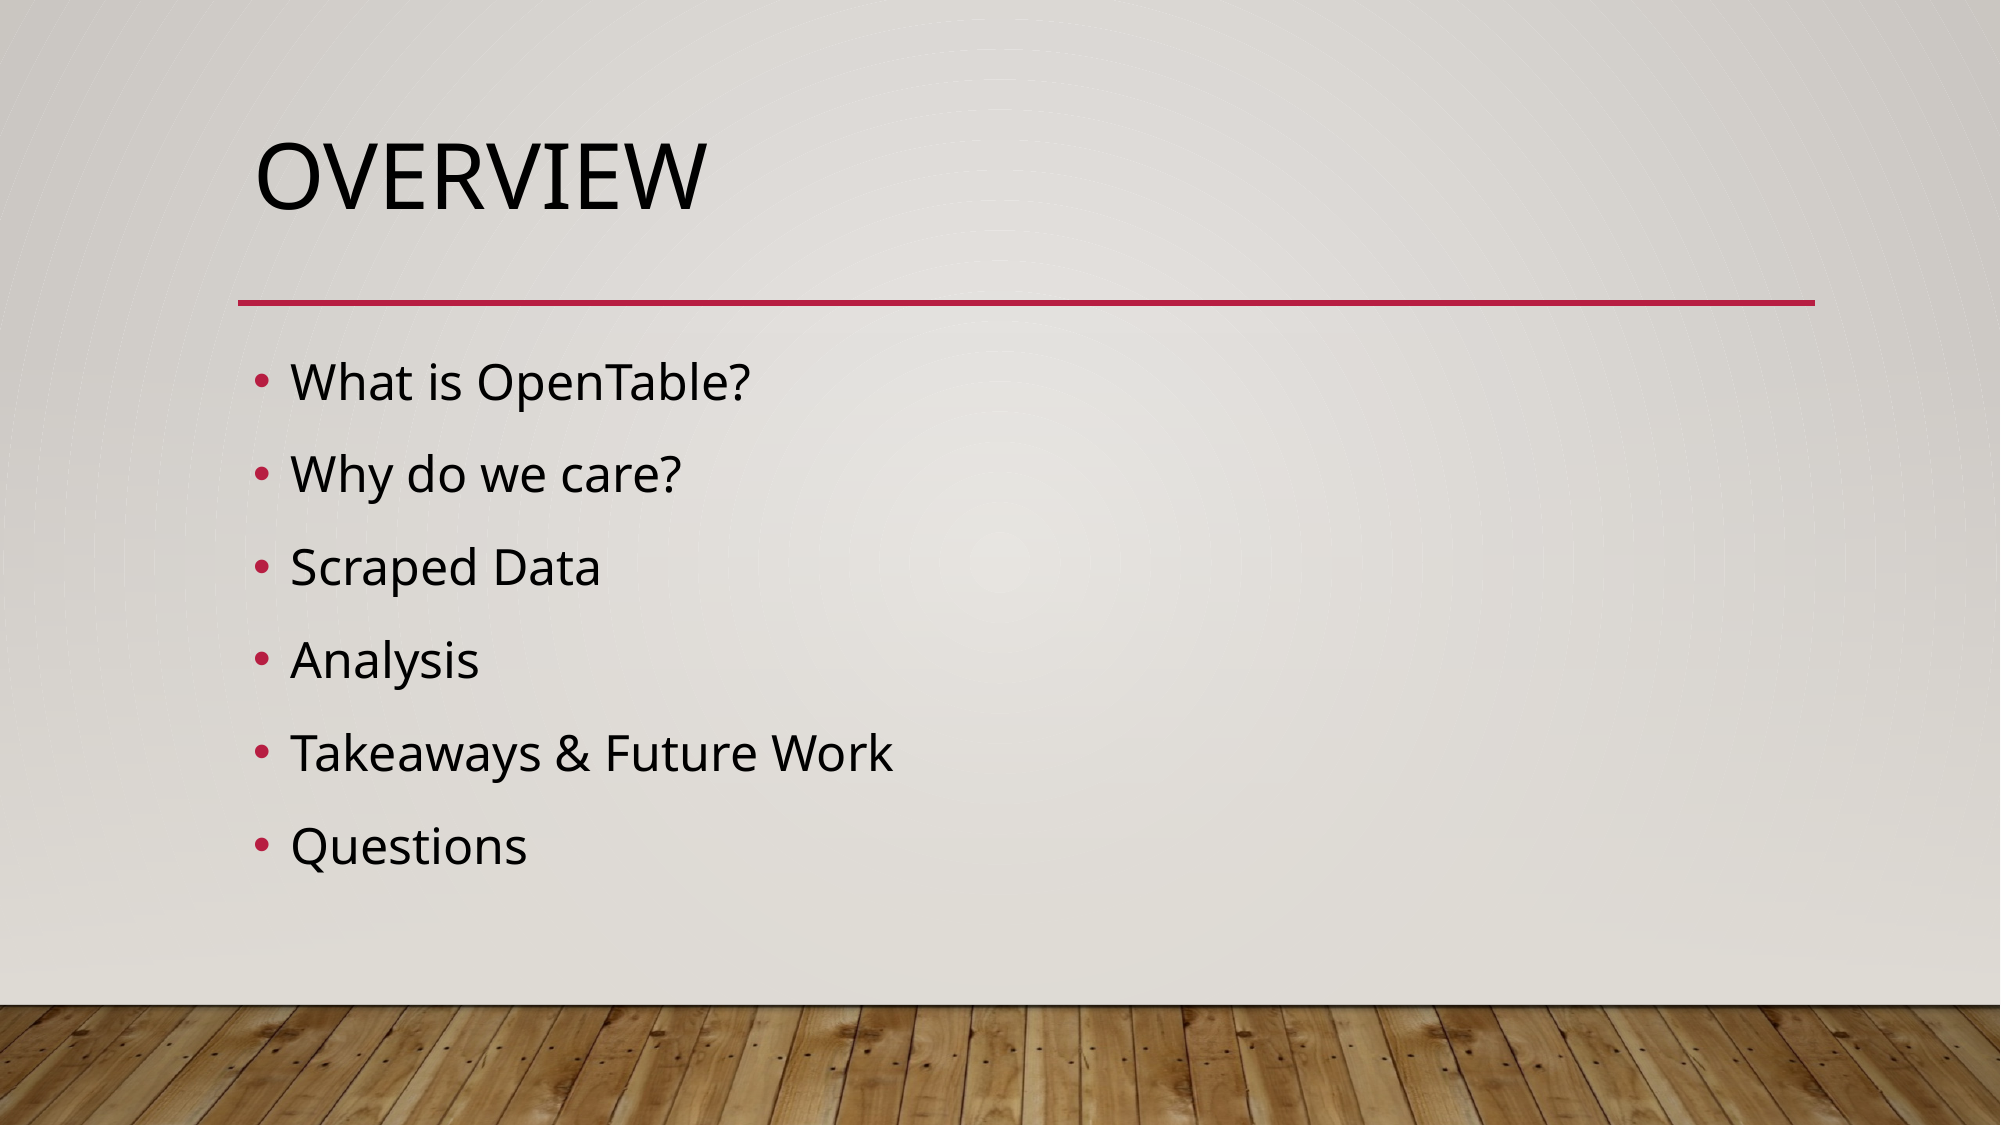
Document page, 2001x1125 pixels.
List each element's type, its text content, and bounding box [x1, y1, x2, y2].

picture [0, 1005, 2000, 1125]
list What is OpenTable? Why do we care? Scraped Data Analysis Takeaways & Future Work Questions [238, 330, 1814, 966]
title Overview [238, 122, 1814, 295]
